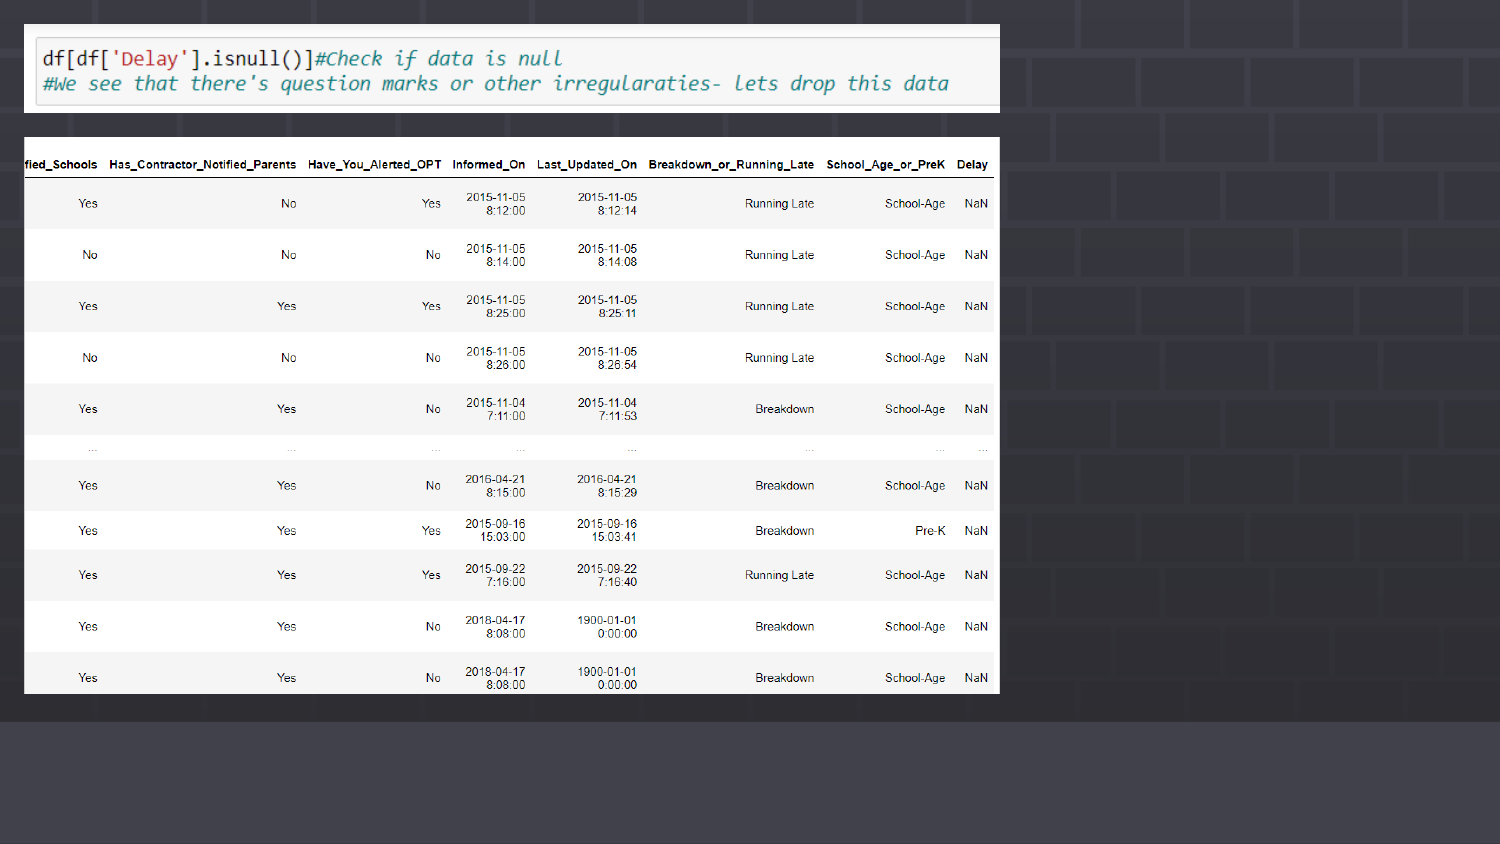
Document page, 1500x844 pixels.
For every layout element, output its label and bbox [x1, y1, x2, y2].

picture [24, 24, 1001, 113]
picture [24, 137, 1001, 694]
